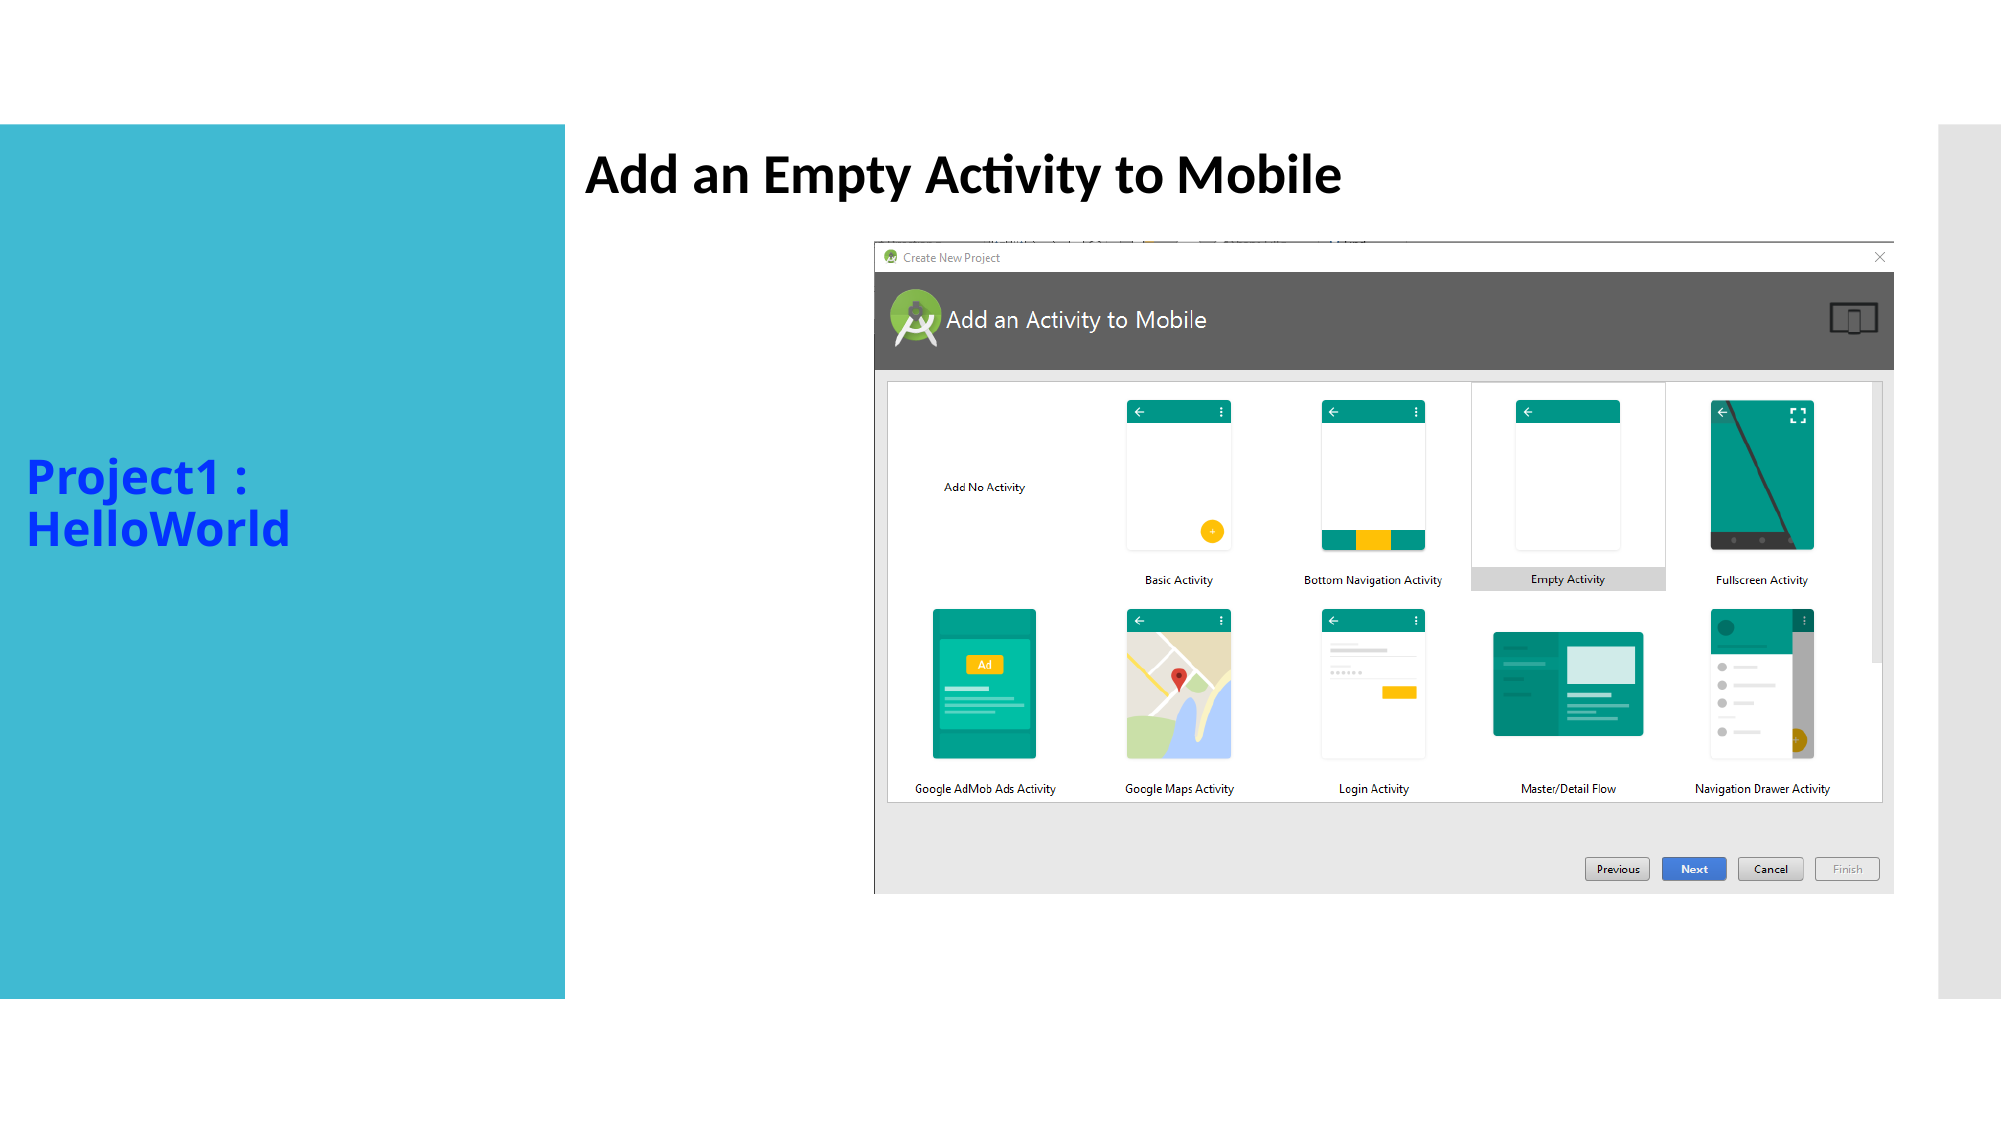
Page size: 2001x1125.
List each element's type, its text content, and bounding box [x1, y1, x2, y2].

picture [874, 241, 1894, 895]
title Project1 : HelloWorld [17, 173, 484, 565]
list Add an Empty Activity to Mobile [521, 142, 2000, 858]
